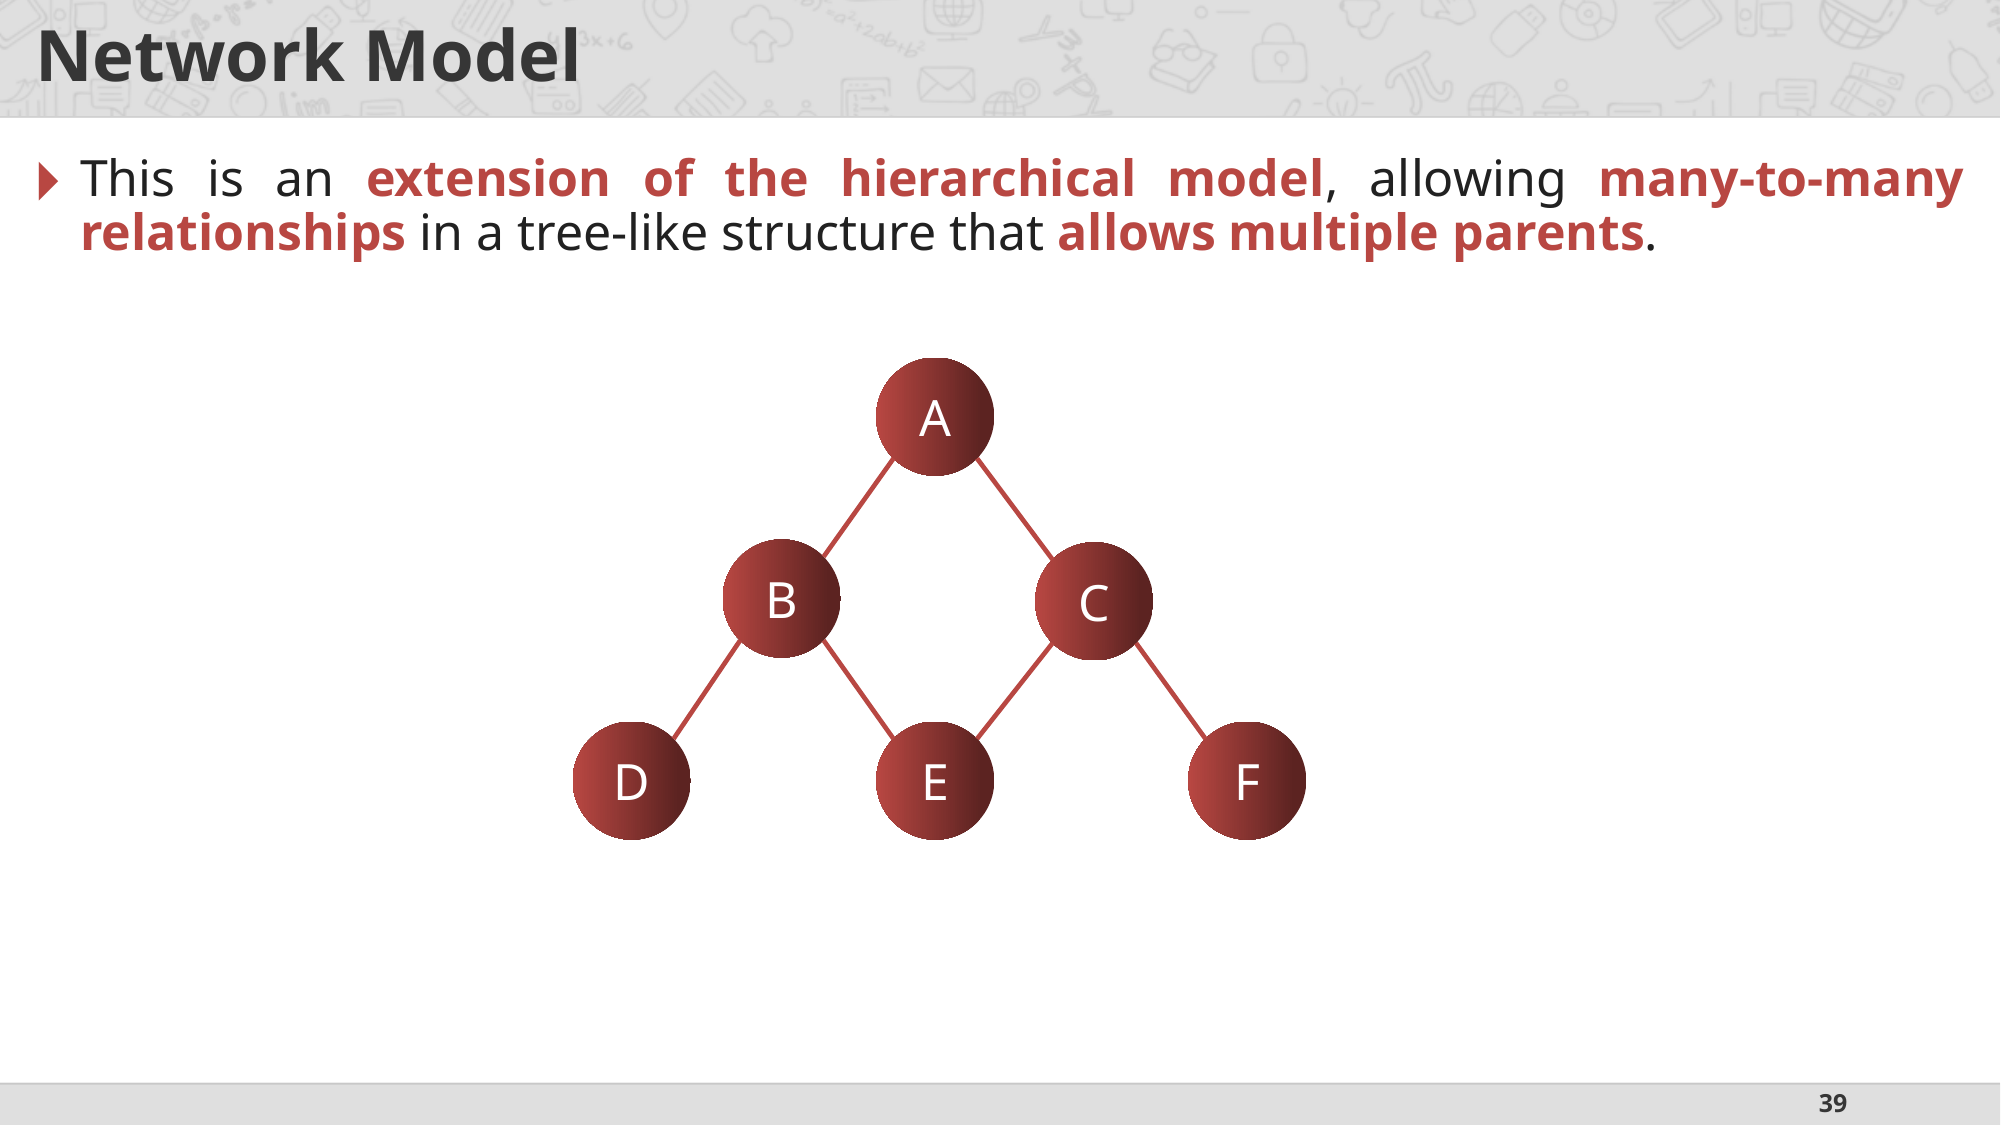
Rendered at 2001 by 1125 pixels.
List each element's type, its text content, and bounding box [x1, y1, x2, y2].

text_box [823, 640, 894, 740]
text_box B [722, 539, 841, 658]
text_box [823, 458, 894, 557]
text_box E [876, 721, 995, 840]
text_box A [876, 357, 995, 476]
list This is an extension of the hierarchical model, allowing many-to-many relationships in a tree-like structure that allows multiple parents. [21, 145, 1980, 1062]
text_box F [1188, 721, 1307, 840]
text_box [976, 458, 1053, 560]
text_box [1135, 642, 1206, 740]
title Network Model [0, 0, 2000, 117]
text_box C [1035, 542, 1154, 661]
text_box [673, 640, 741, 740]
text_box D [572, 721, 691, 840]
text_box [976, 642, 1053, 740]
